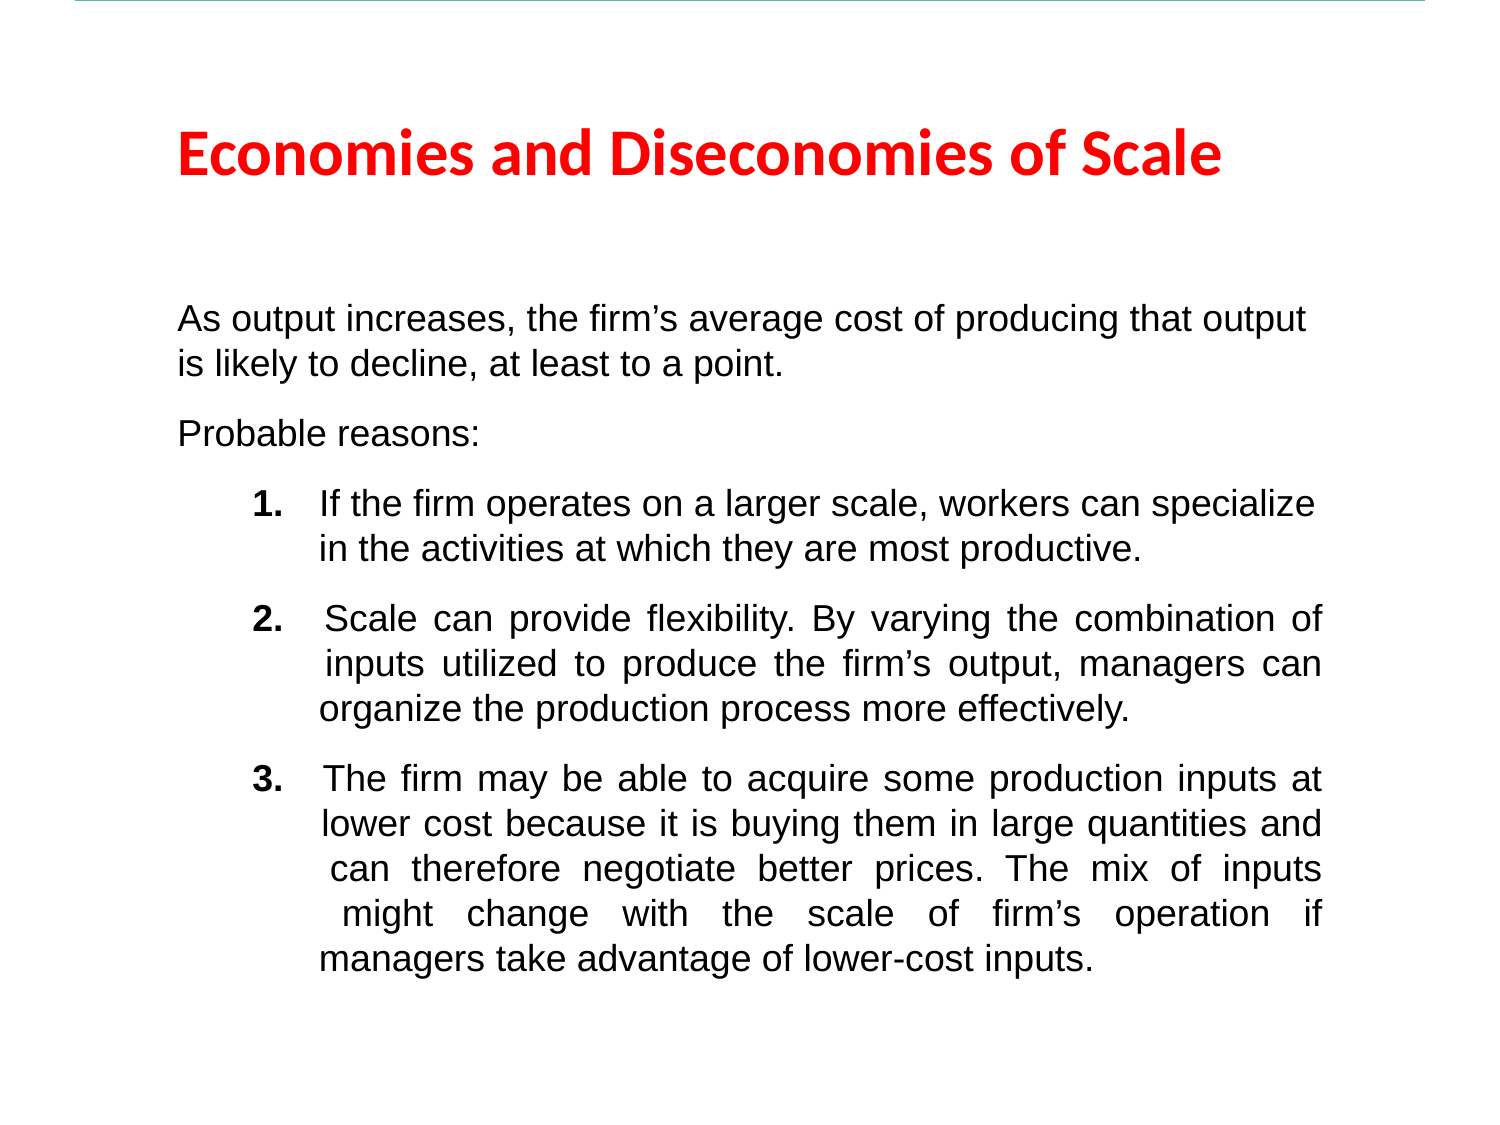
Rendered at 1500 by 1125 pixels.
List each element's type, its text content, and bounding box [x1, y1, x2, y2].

list Economies and Diseconomies of Scale [162, 101, 1375, 213]
text_box As output increases, the firm’s average cost of producing that output is likely to decline, at least to a point. Probable reasons: If the firm operates on a larger scale, workers can specialize in the activities at which they are most productive. Scale can provide flexibility. By varying the combination of inputs utilized to produce the firm’s output, managers can organize the production process more effectively. The firm may be able to acquire some production inputs at lower cost because it is buying them in large quantities and can therefore negotiate better prices. The mix of inputs might change with the scale of firm’s operation if managers take advantage of lower-cost inputs. [162, 286, 1338, 987]
